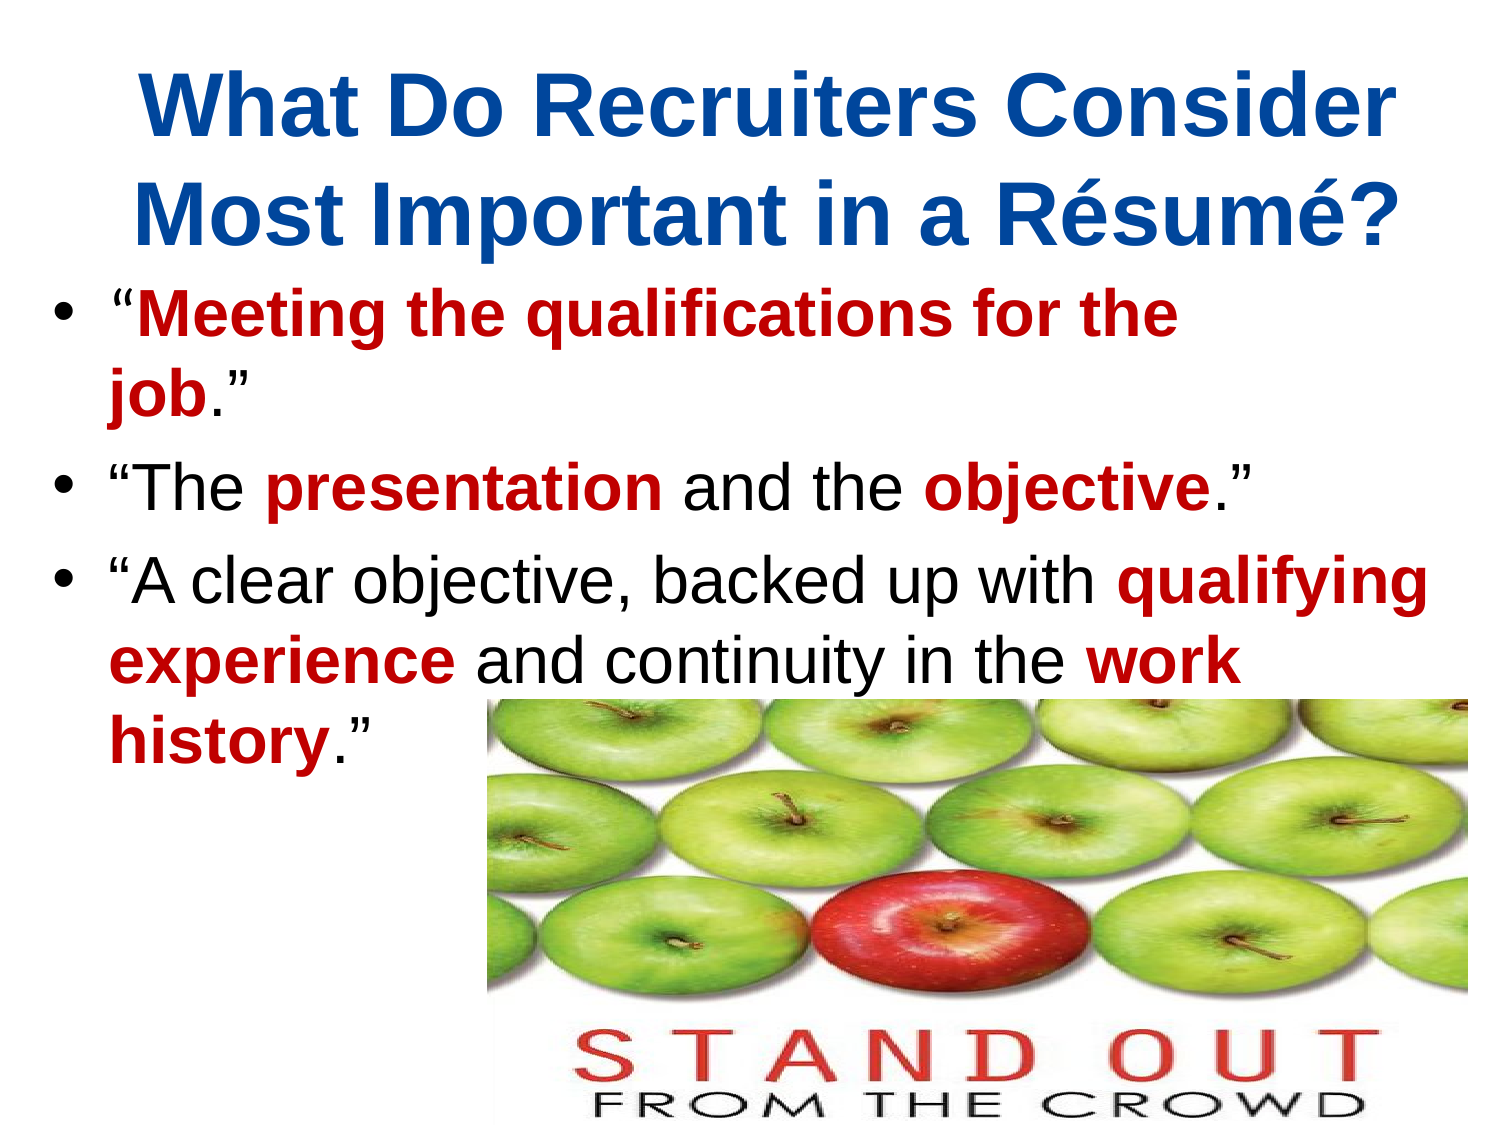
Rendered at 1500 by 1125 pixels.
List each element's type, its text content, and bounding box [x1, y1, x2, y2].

title What Do Recruiters Consider Most Important in a Résumé? [87, 37, 1450, 262]
list “Meeting the qualifications for the job.” “The presentation and the objective.” “A clear objective, backed up with qualifying experience and continuity in the work history.” [37, 262, 1463, 1038]
picture [487, 699, 1468, 1125]
